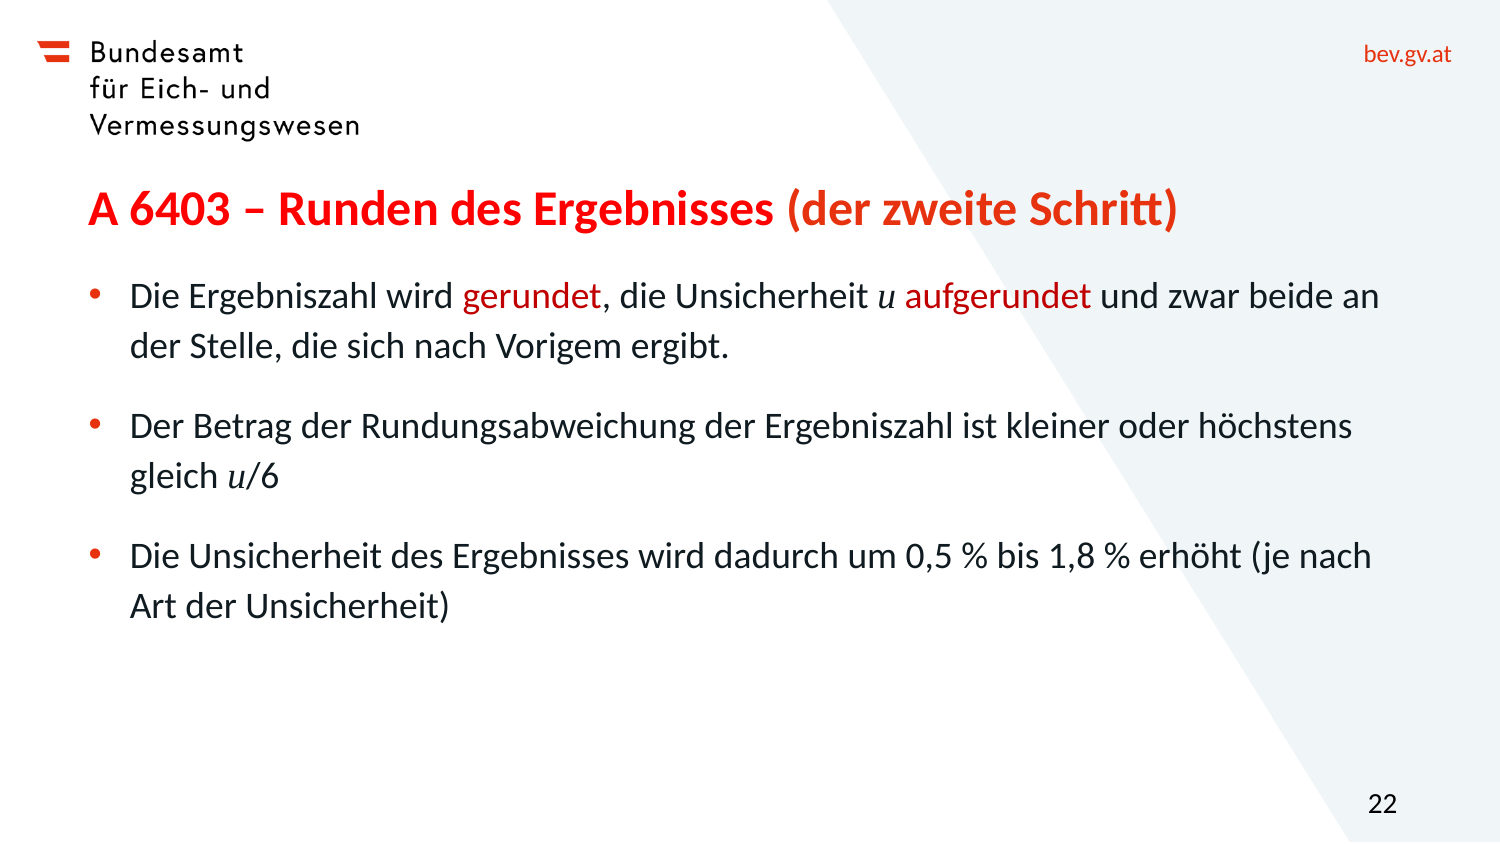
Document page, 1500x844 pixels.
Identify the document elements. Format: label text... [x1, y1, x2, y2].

slide_number 22 [1263, 785, 1398, 819]
title A 6403 – Runden des Ergebnisses (der zweite Schritt) [88, 173, 1398, 266]
list Die Ergebniszahl wird gerundet, die Unsicherheit u aufgerundet und zwar beide an der Stelle, die sich nach Vorigem ergibt. Der Betrag der Rundungsabweichung der Ergebniszahl ist kleiner oder höchstens gleich u/6 Die Unsicherheit des Ergebnisses wird dadurch um 0,5 % bis 1,8 % erhöht (je nach Art der Unsicherheit) [88, 266, 1398, 756]
picture [0, 0, 1500, 842]
